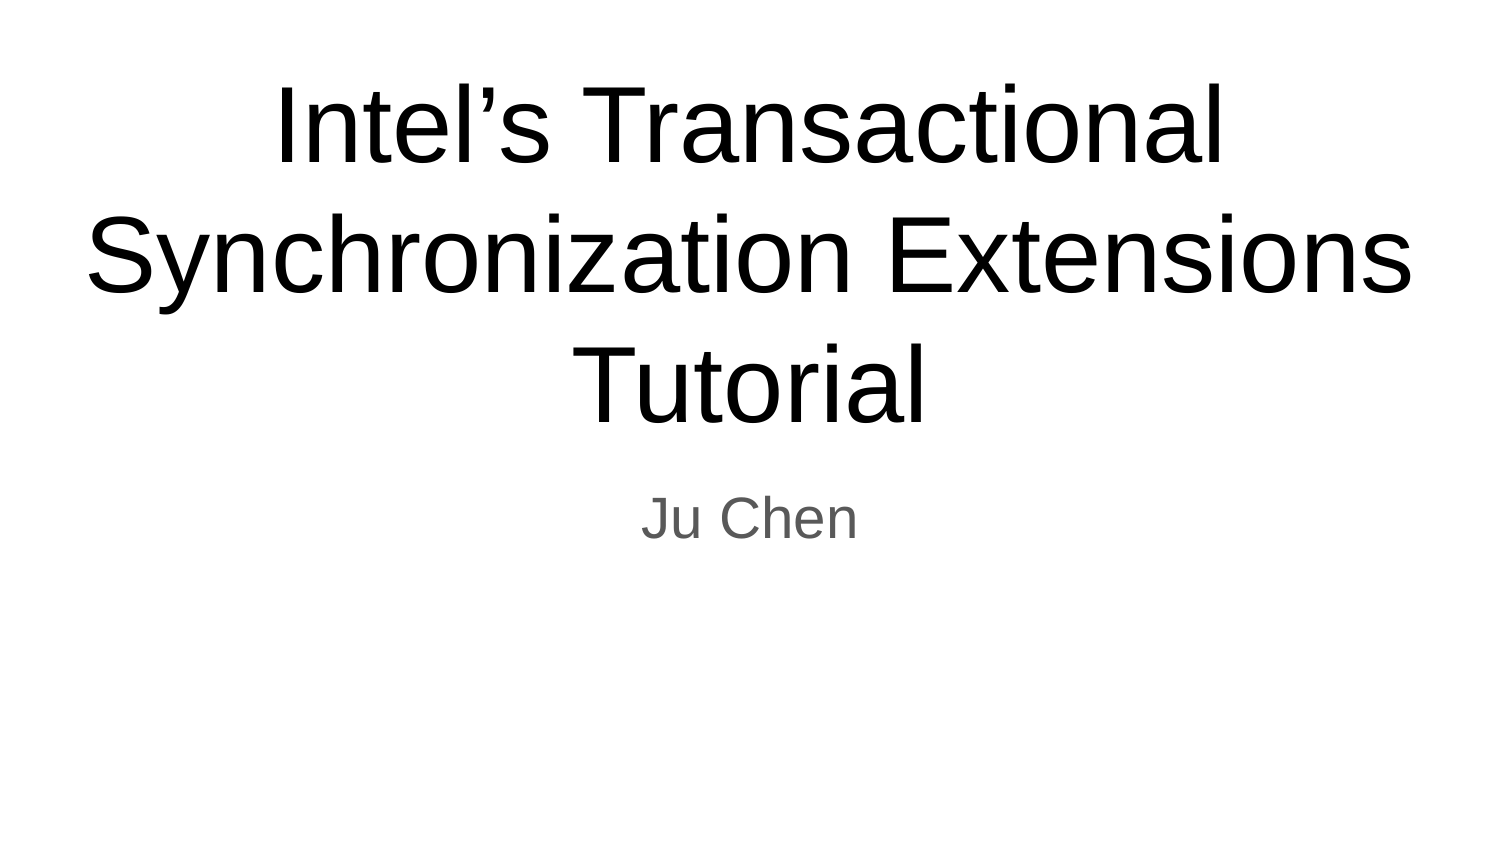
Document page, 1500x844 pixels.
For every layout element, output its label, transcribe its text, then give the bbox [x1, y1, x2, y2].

subtitle Ju Chen [51, 464, 1449, 595]
title Intel’s Transactional Synchronization Extensions Tutorial [51, 49, 1449, 459]
